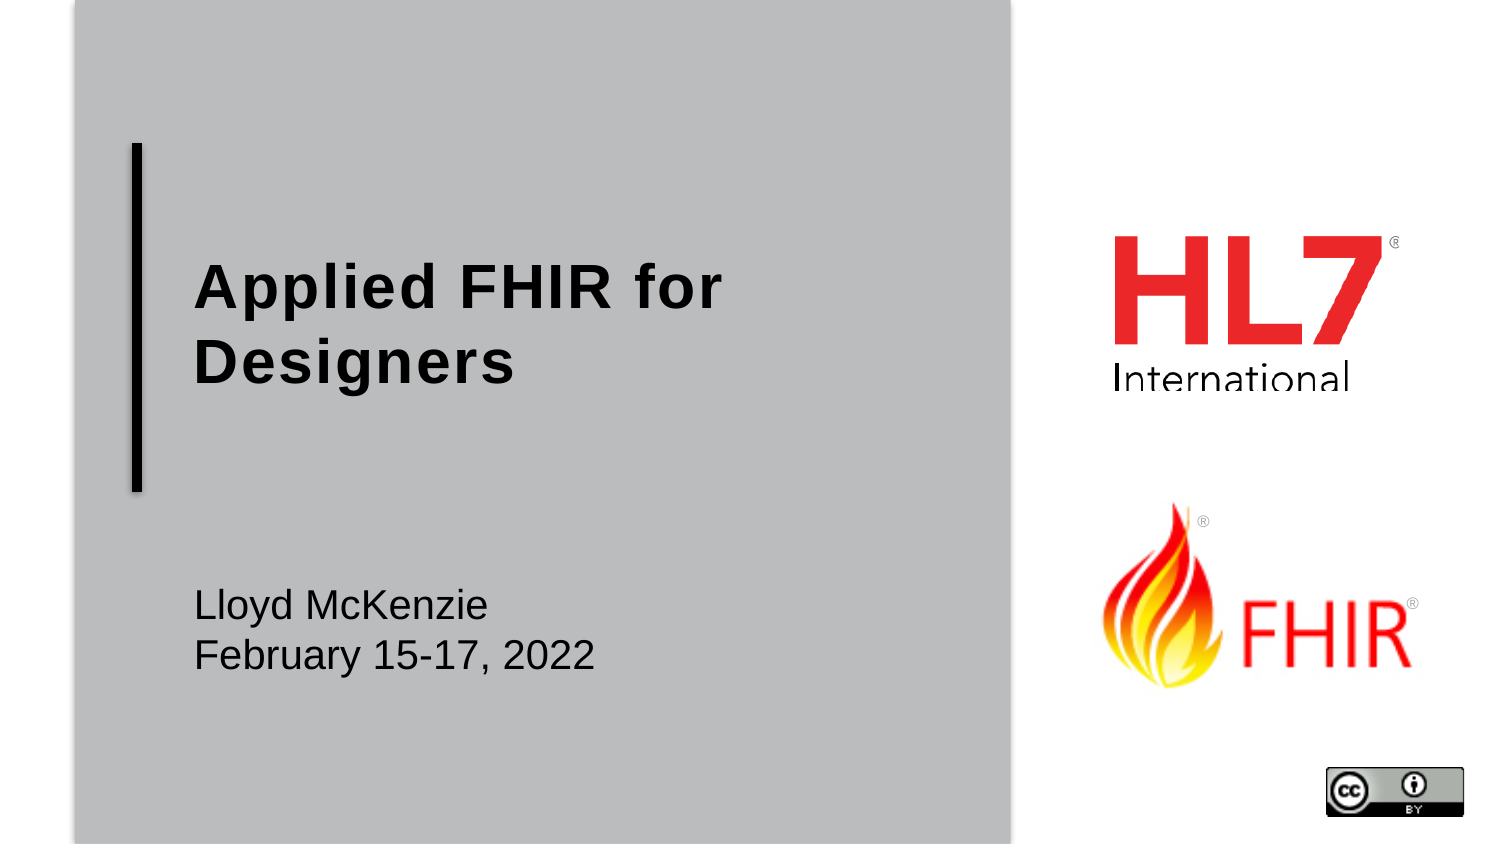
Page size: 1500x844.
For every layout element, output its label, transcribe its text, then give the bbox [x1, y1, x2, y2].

list Lloyd McKenzie February 15-17, 2022 [193, 610, 832, 679]
picture [1326, 767, 1465, 817]
picture [1090, 492, 1424, 698]
title Applied FHIR for Designers [193, 207, 971, 397]
